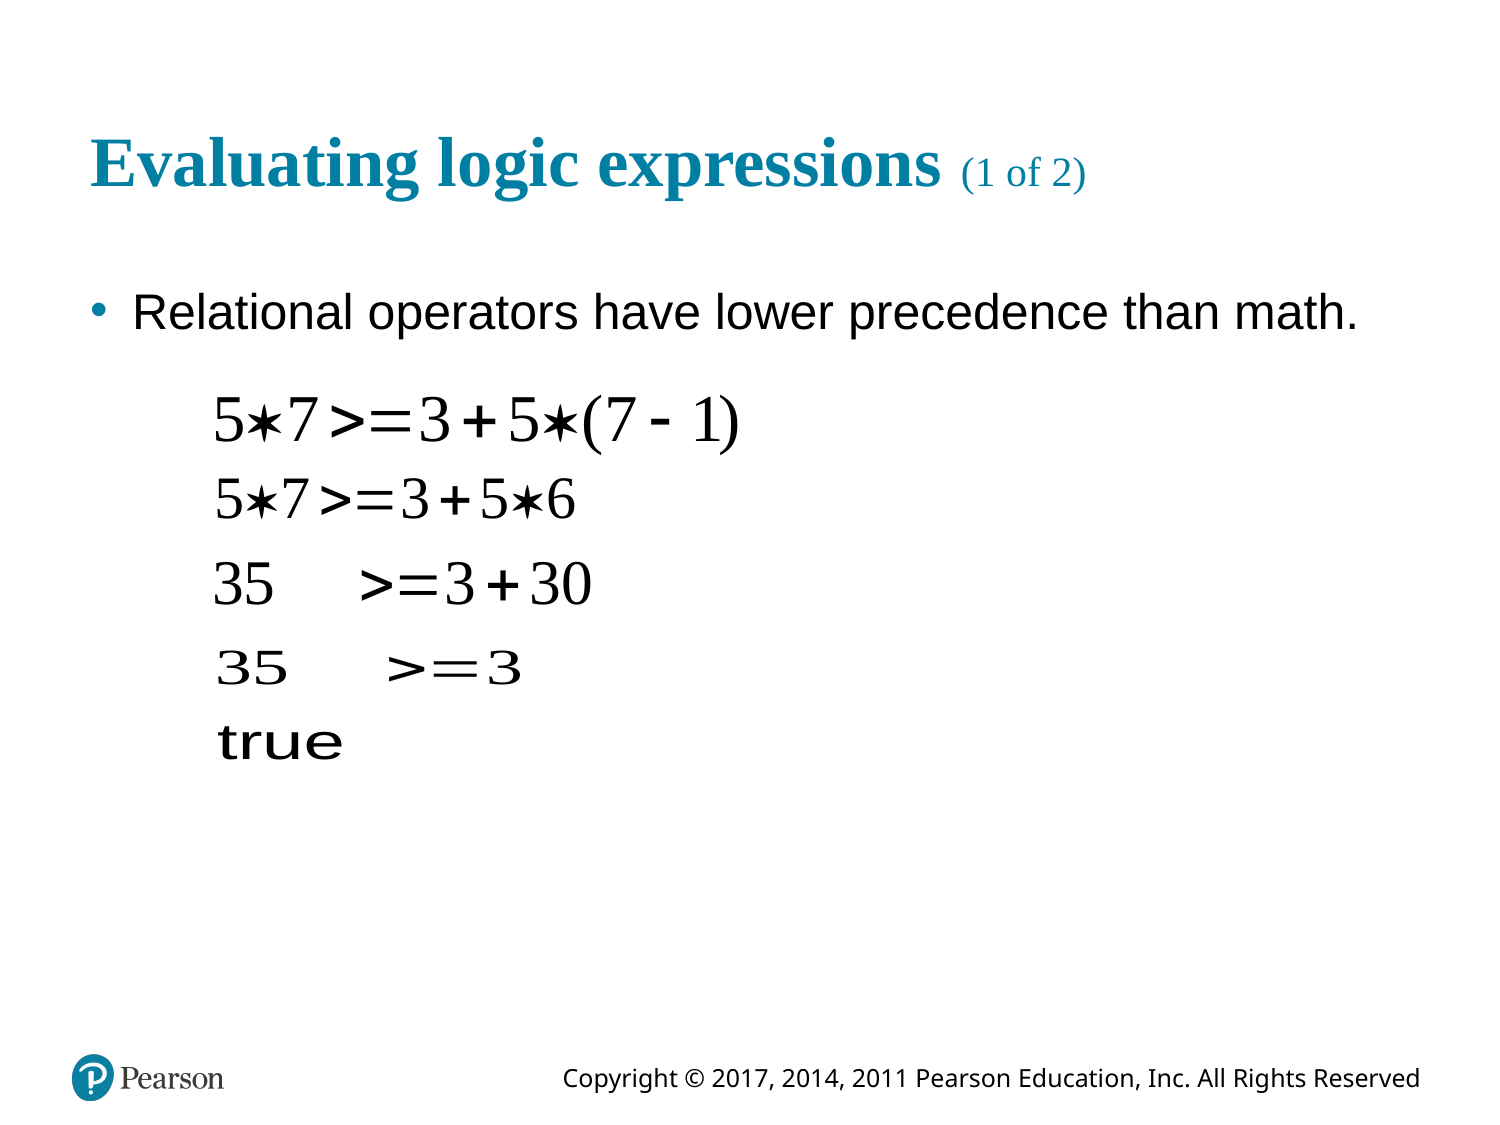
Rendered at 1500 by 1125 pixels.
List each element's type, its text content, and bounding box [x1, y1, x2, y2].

picture [72, 1087, 83, 1101]
picture [80, 1063, 106, 1088]
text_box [211, 643, 525, 767]
title Evaluating logic expressions (1 of 2) [75, 35, 1425, 216]
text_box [209, 387, 746, 464]
picture [98, 1054, 224, 1101]
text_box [211, 470, 581, 540]
list Relational operators have lower precedence than math. [75, 264, 1425, 347]
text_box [209, 554, 598, 627]
picture [72, 1054, 88, 1070]
